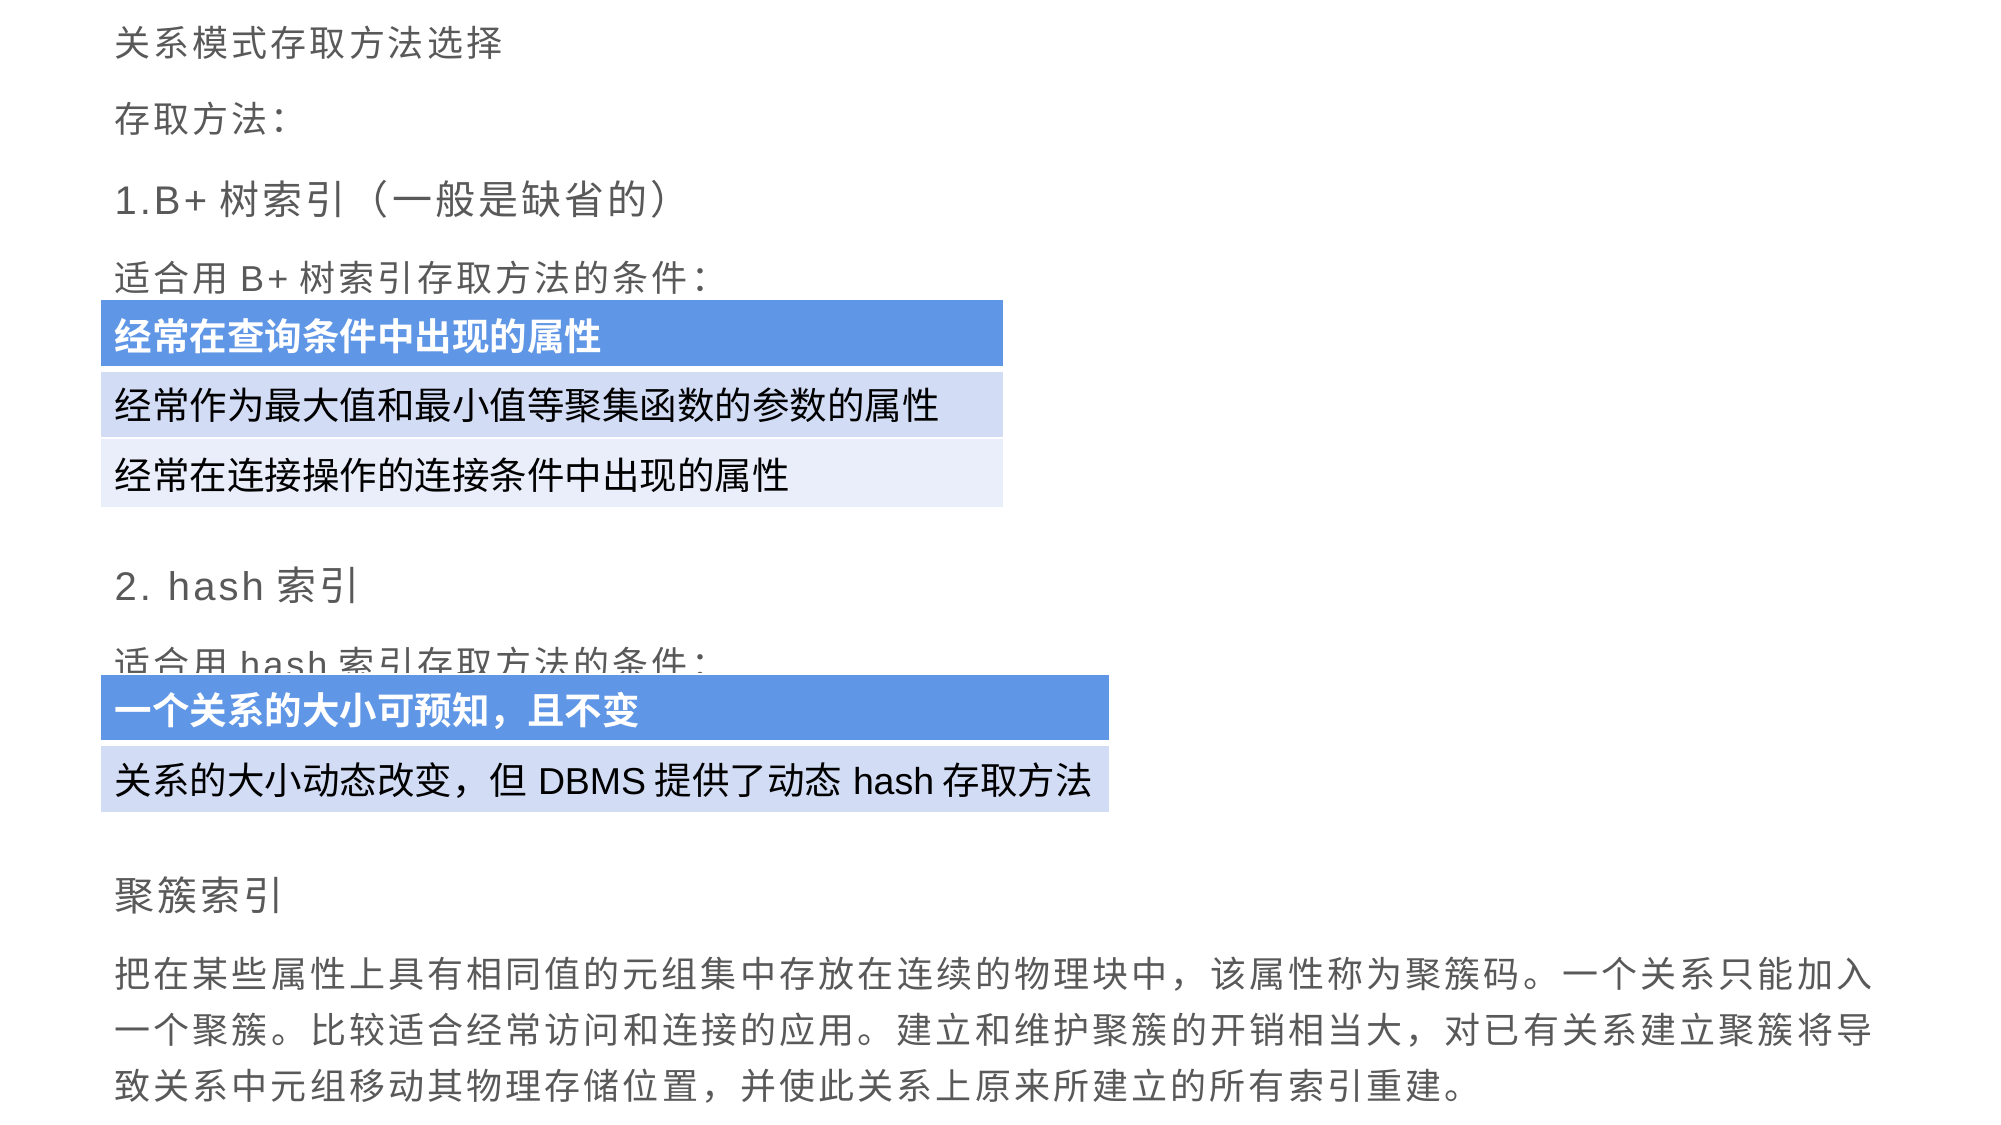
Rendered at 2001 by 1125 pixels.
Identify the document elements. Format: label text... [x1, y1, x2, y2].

table_header 经常在查询条件中出现的属性 [101, 300, 1003, 366]
table_header 一个关系的大小可预知，且不变 [101, 675, 1109, 740]
table_cell 经常在连接操作的连接条件中出现的属性 [101, 439, 1003, 507]
table_cell 关系的大小动态改变，但DBMS提供了动态hash存取方法 [101, 746, 1109, 812]
list 关系模式存取方法选择 存取方法： 1.B+树索引（一般是缺省的） 适合用B+树索引存取方法的条件： 2. hash索引 适合用hash索引存取方法的条件： 聚簇索引 把在某些属性上具有相同值的元组集中存放在连续的物理块中，该属性称为聚簇码。一个关系只能加入一个聚簇。比较适合经常访问和连接的应用。建立和维护聚簇的开销相当大，对已有关系建立聚簇将导致关系中元组移动其物理存储位置，并使此关系上原来所建立的所有索引重建。 [99, 0, 1900, 1125]
table_cell 经常作为最大值和最小值等聚集函数的参数的属性 [101, 372, 1003, 437]
